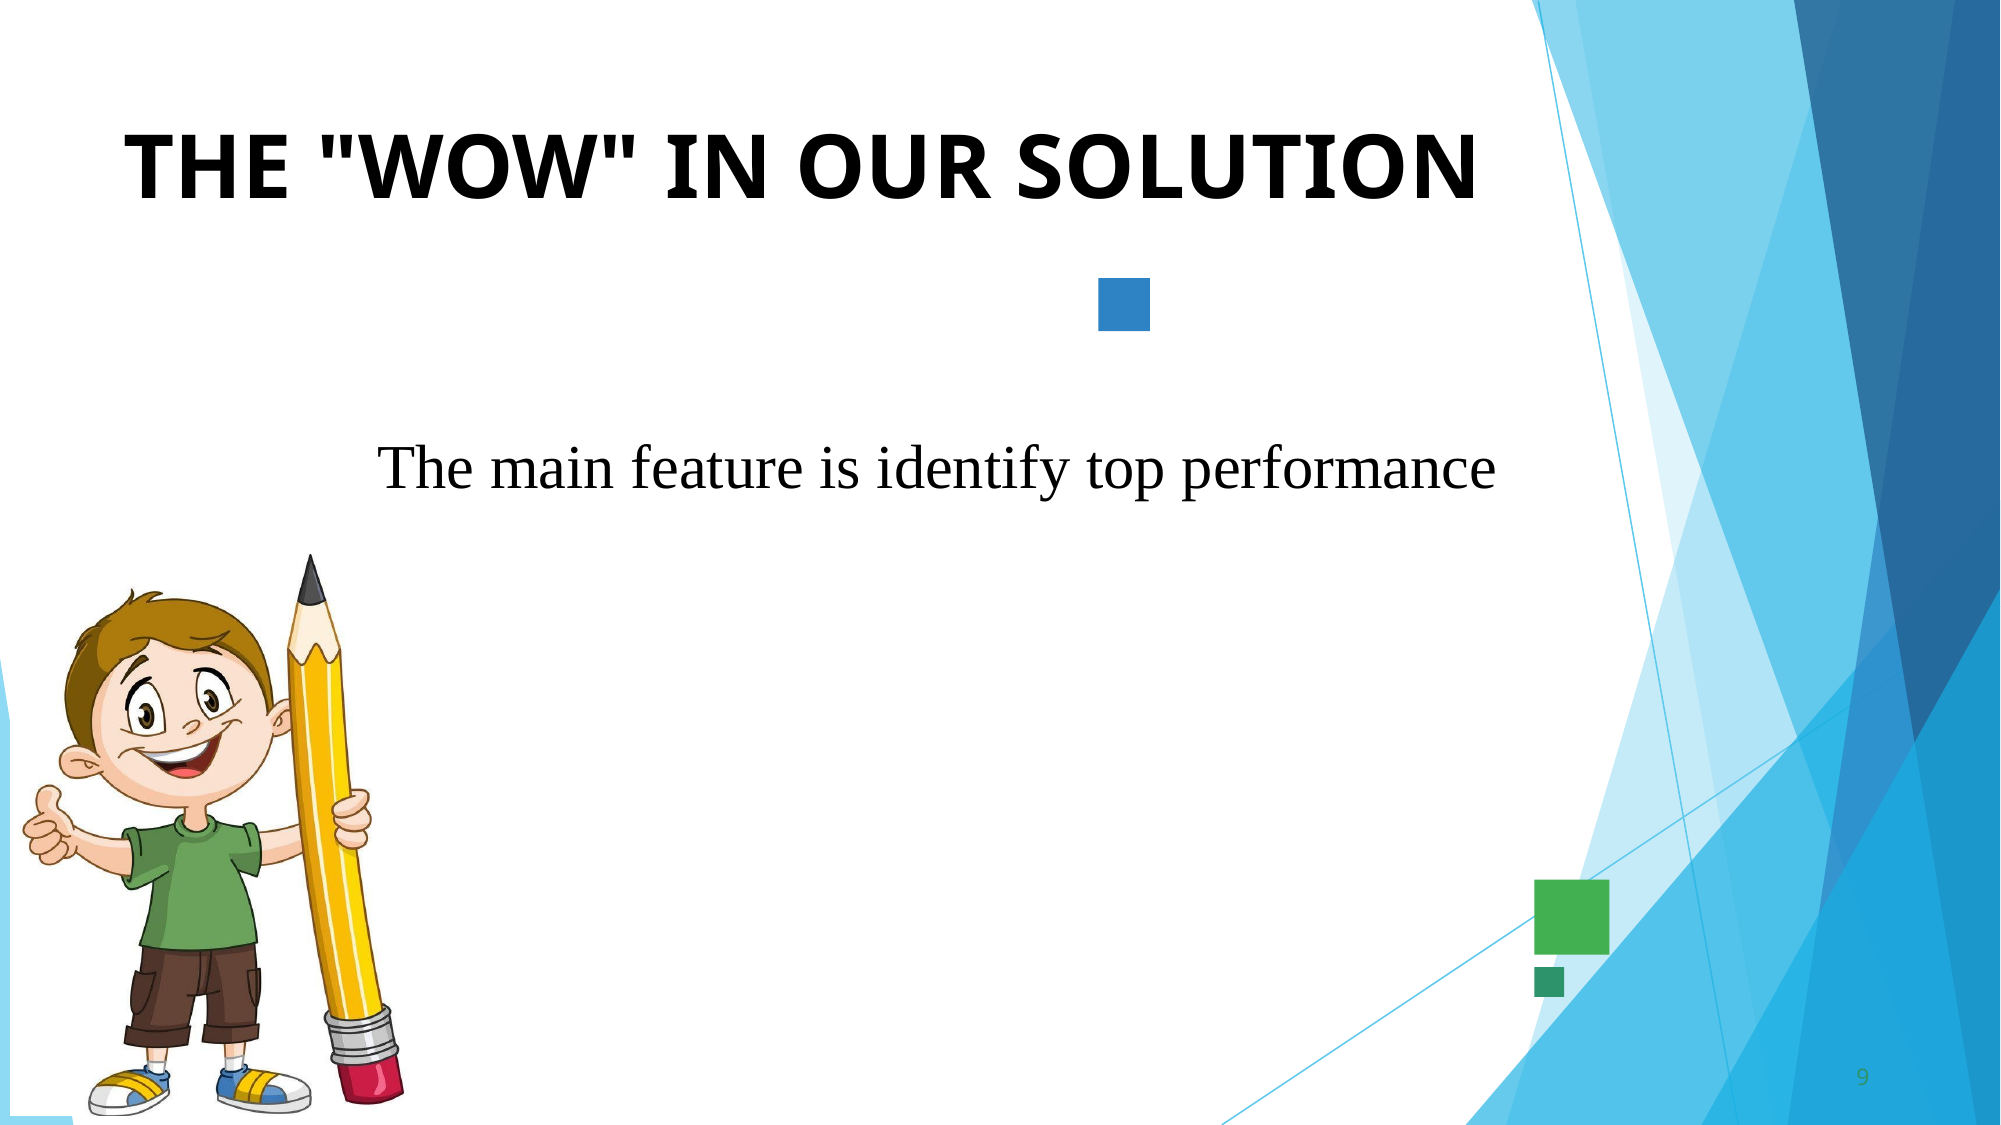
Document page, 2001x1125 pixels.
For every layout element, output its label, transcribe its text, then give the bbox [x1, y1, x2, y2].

text_box The main feature is identify top performance [362, 343, 1763, 509]
picture [10, 554, 416, 1116]
text_box [1534, 879, 1610, 955]
text_box 9 [1849, 1061, 1888, 1095]
title THE "WOW" IN OUR SOLUTION [120, 106, 1513, 299]
text_box [1098, 299, 1150, 332]
text_box [1534, 967, 1565, 997]
